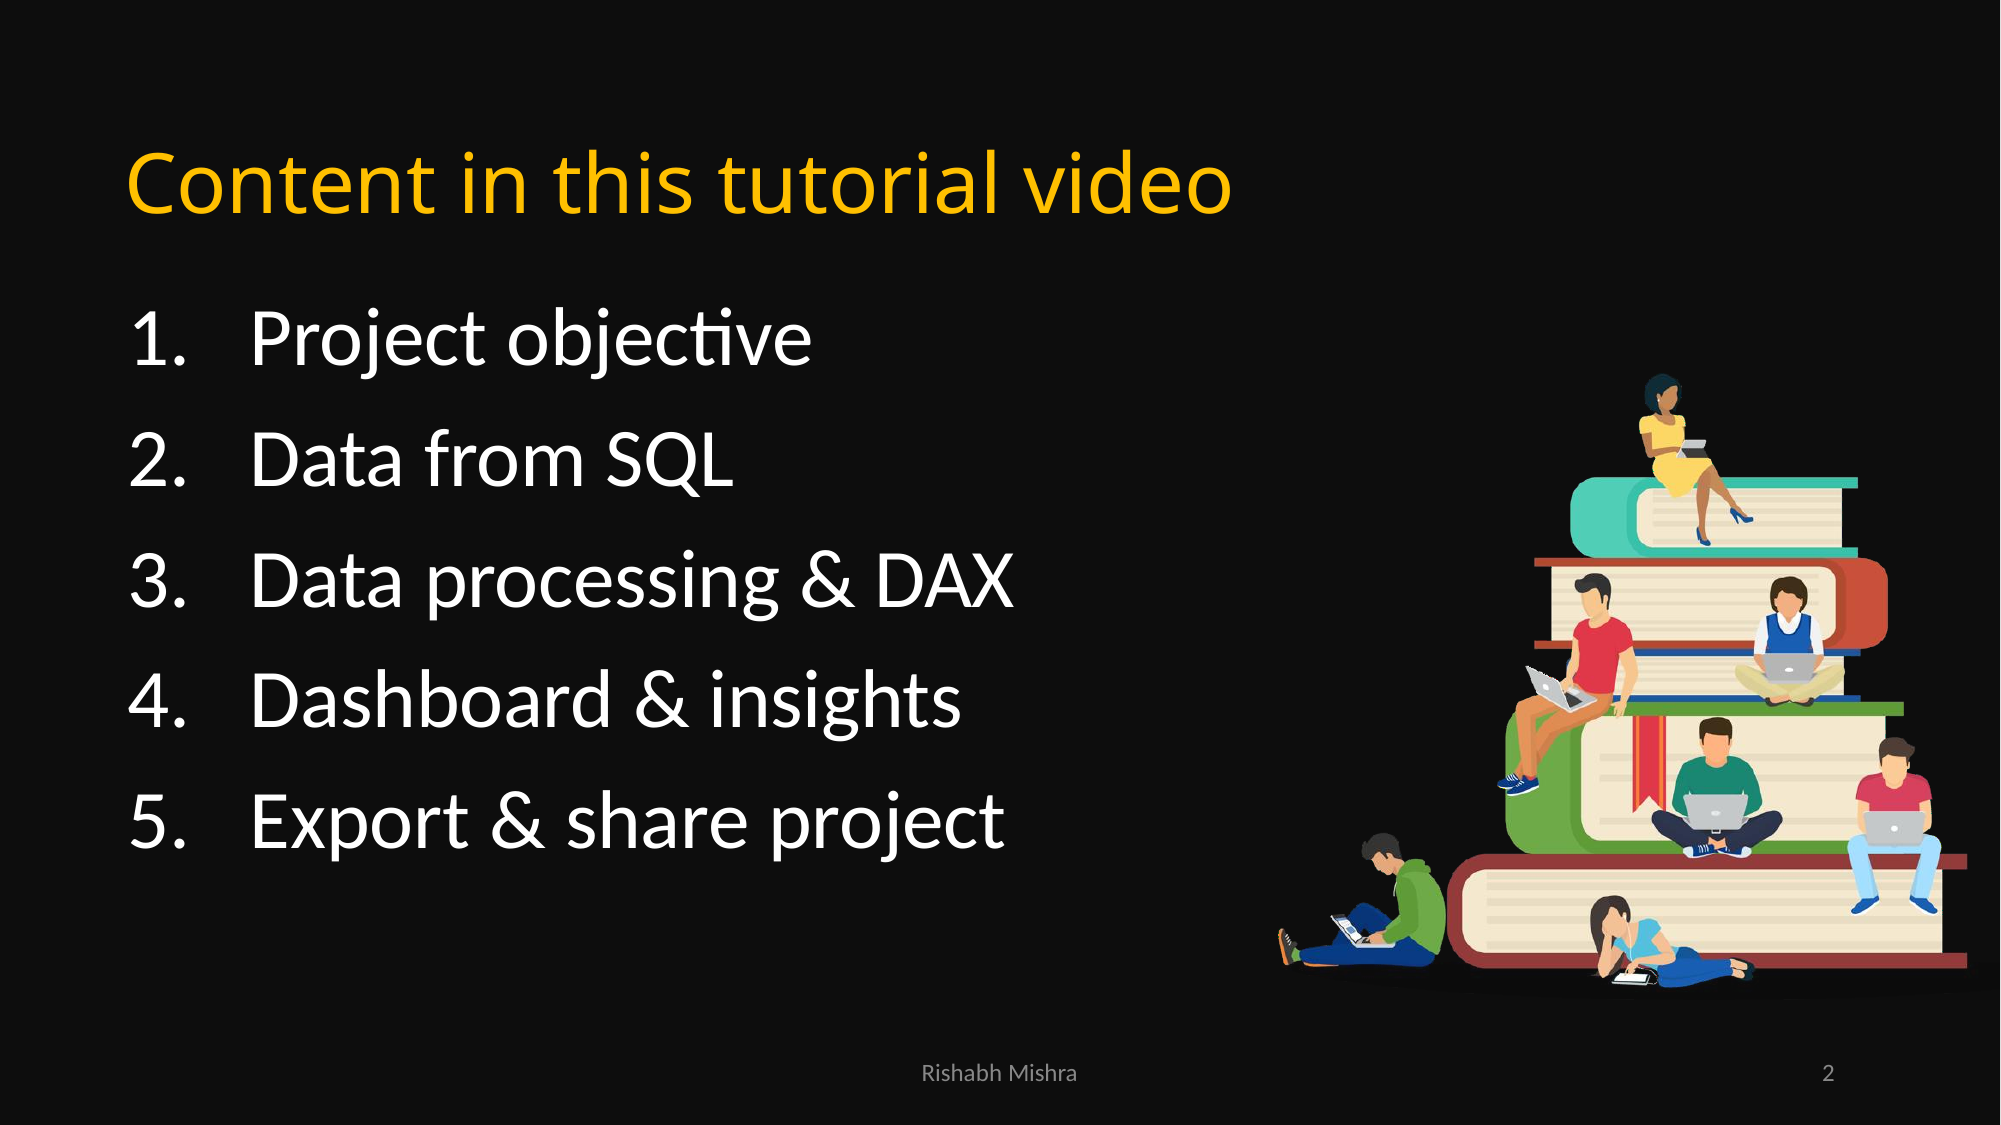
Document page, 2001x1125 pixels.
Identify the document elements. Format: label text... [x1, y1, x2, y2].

slide_number 10 [1815, 1060, 1854, 1125]
footer Rishabh Mishra [919, 1060, 1081, 1125]
text_box Content in this tutorial video Project objective Data from SQL Data processing & DAX Dashboard & insights Export & share project [122, 76, 1432, 866]
picture [1277, 372, 2000, 1000]
